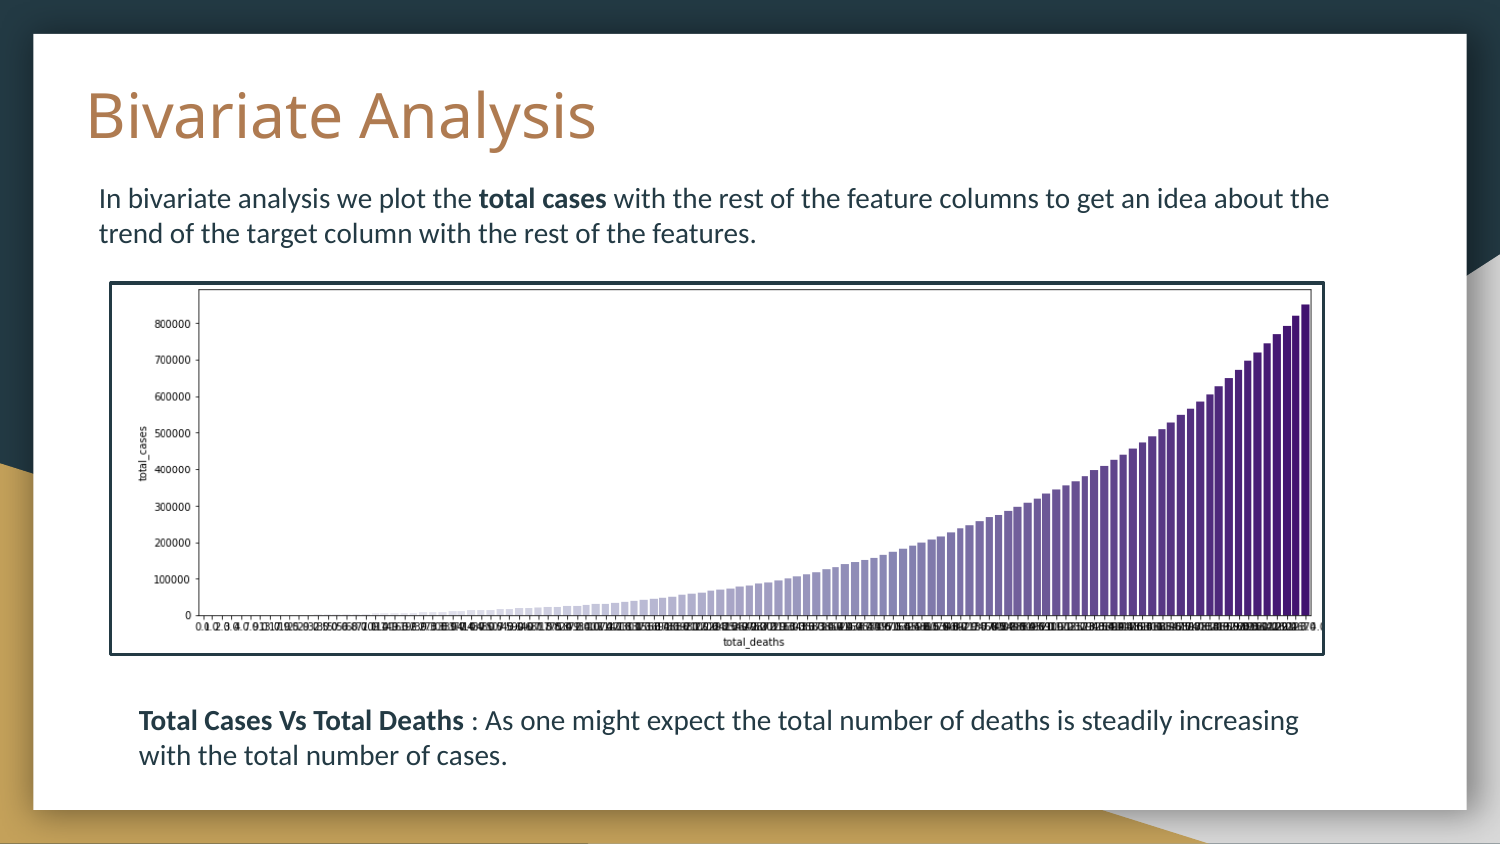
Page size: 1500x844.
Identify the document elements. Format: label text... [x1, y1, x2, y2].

text_box Total Cases Vs Total Deaths : As one might expect the total number of deaths is steadily increasing with the total number of cases. [123, 686, 1366, 780]
text_box In bivariate analysis we plot the total cases with the rest of the feature columns to get an idea about the trend of the target column with the rest of the features. [84, 164, 1351, 252]
title Bivariate Analysis [70, 61, 665, 189]
picture [112, 284, 1323, 654]
